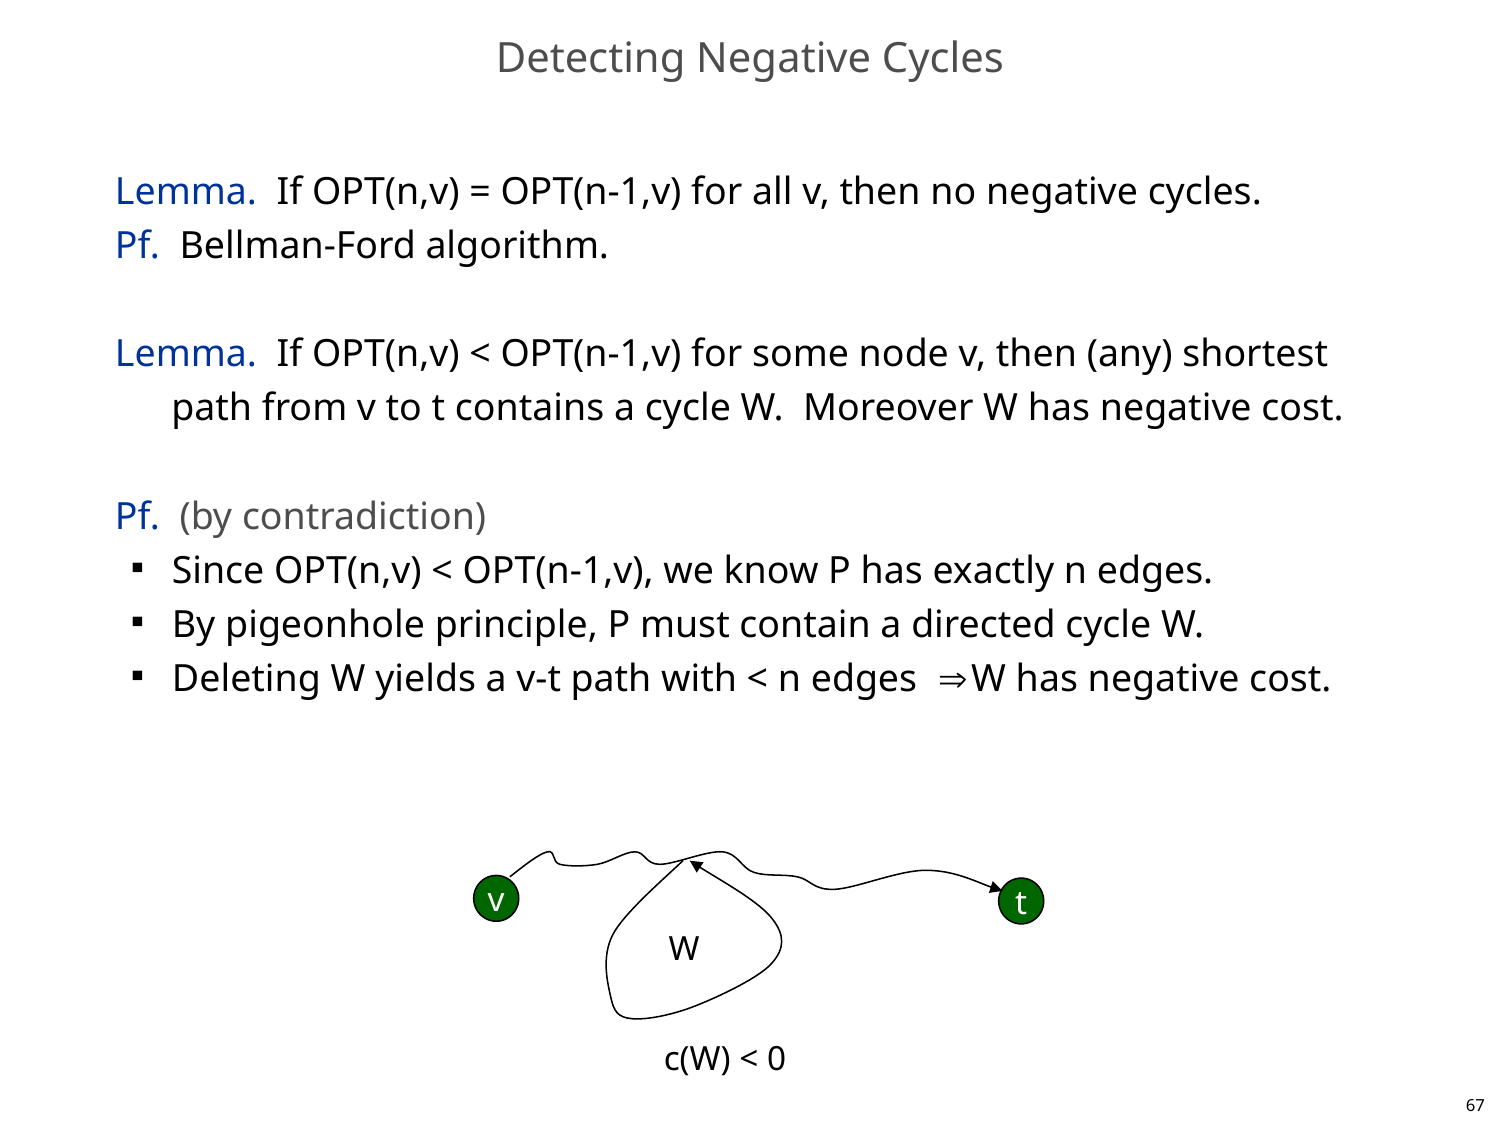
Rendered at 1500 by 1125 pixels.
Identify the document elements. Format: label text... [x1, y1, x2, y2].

slide_number 67 [1187, 1087, 1500, 1125]
text_box c(W) < 0 [638, 1029, 812, 1085]
text_box W [653, 919, 715, 975]
text_box [606, 860, 782, 1020]
title Detecting Negative Cycles [0, 24, 1500, 100]
text_box t [998, 878, 1044, 924]
list Lemma. If OPT(n,v) = OPT(n-1,v) for all v, then no negative cycles. Pf. Bellman-Ford algorithm. Lemma. If OPT(n,v) < OPT(n-1,v) for some node v, then (any) shortest path from v to t contains a cycle W. Moreover W has negative cost. Pf. (by contradiction) Since OPT(n,v) < OPT(n-1,v), we know P has exactly n edges. By pigeonhole principle, P must contain a directed cycle W. Deleting W yields a v-t path with < n edges  W has negative cost. [99, 149, 1388, 1038]
text_box v [473, 875, 519, 922]
text_box [509, 851, 1003, 893]
